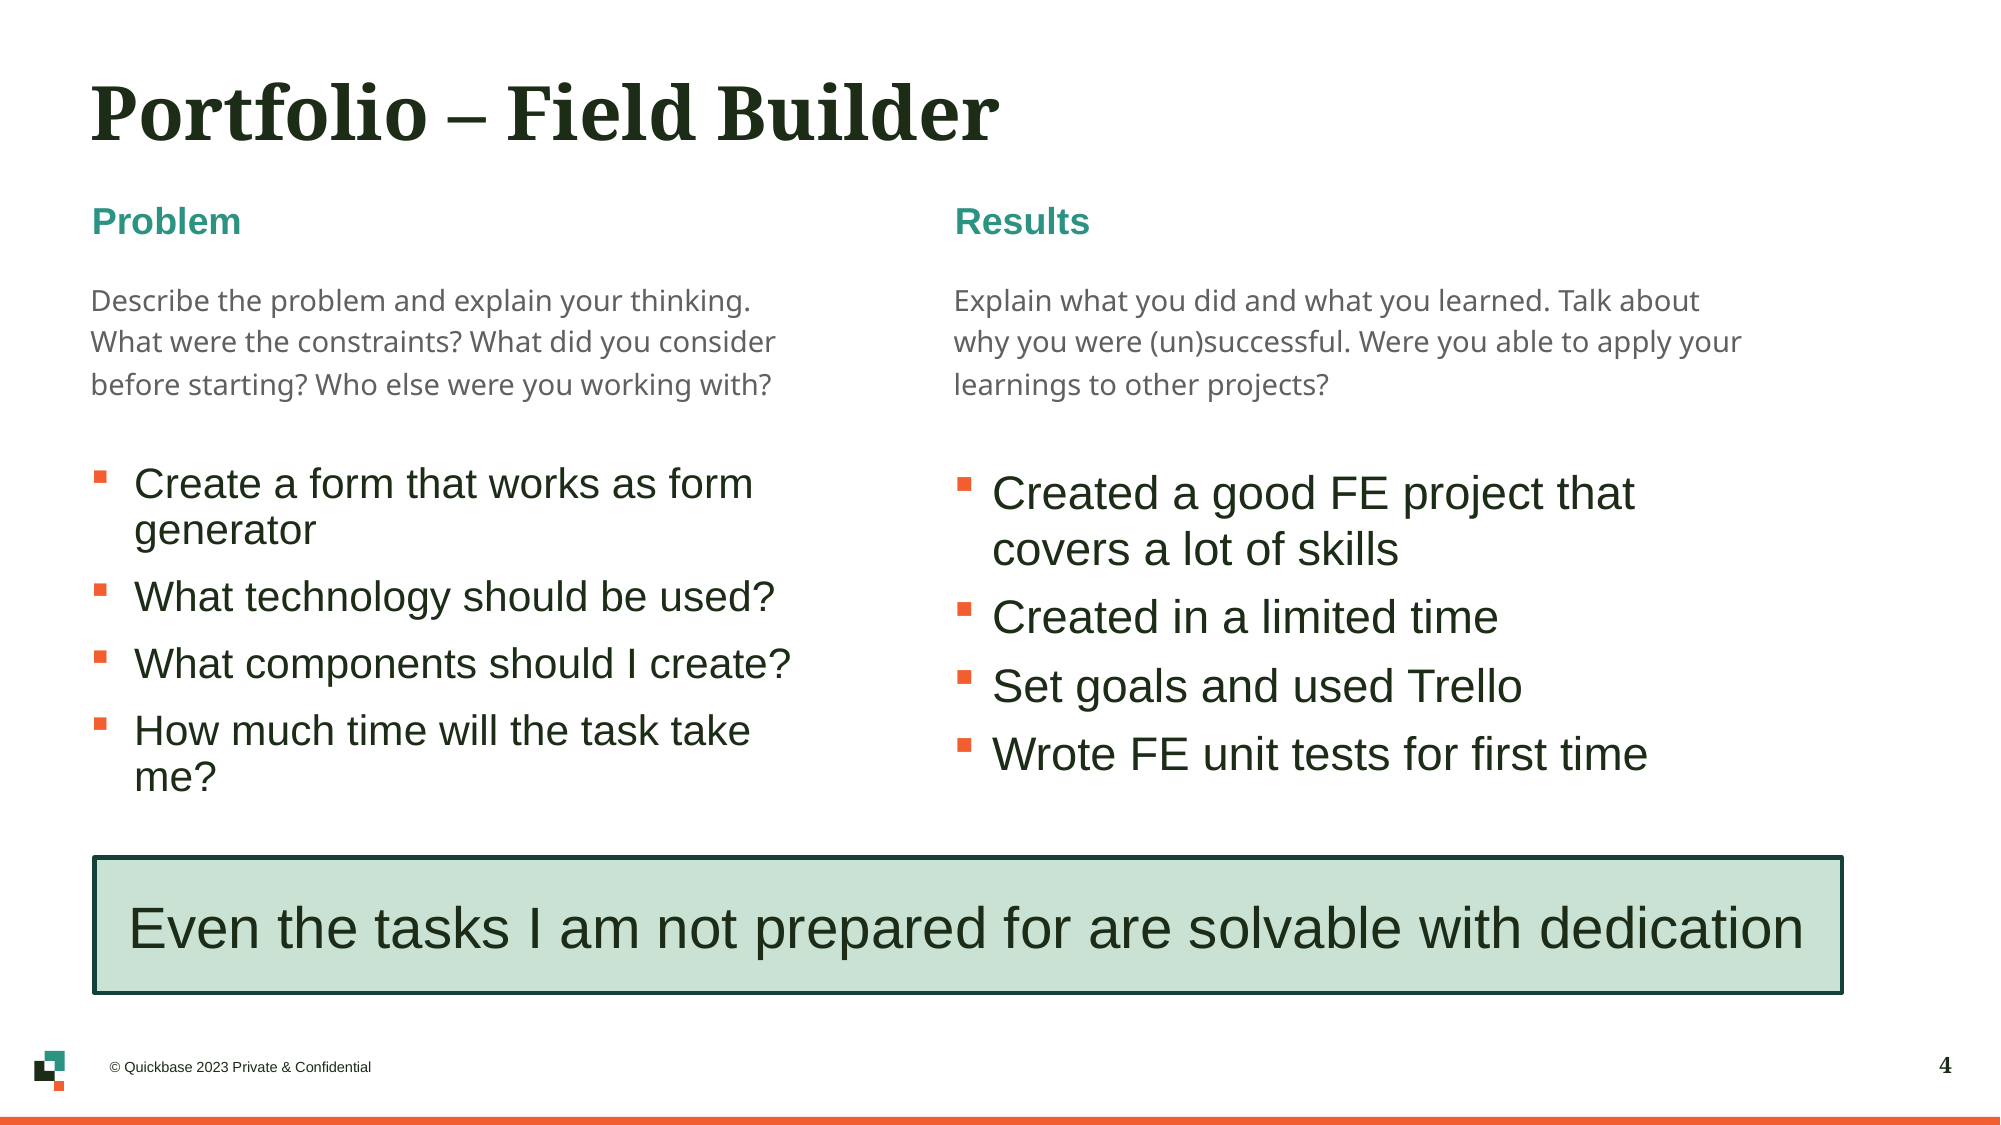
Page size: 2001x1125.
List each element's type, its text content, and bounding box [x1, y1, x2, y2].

footer © Quickbase 2023 Private & Confidential [94, 1036, 770, 1097]
list Create a form that works as form generator What technology should be used? What components should I create? How much time will the task take me? [75, 454, 816, 843]
text_box Even the tasks I am not prepared for are solvable with dedication [92, 855, 1844, 995]
list Problem [75, 195, 591, 267]
title Portfolio – Field Builder [75, 75, 1925, 151]
text_box Created a good FE project that covers a lot of skills Created in a limited time Set goals and used Trello Wrote FE unit tests for first time [938, 454, 1679, 843]
slide_number 4 [1516, 1036, 1967, 1097]
text_box Explain what you did and what you learned. Talk about why you were (un)successful. Were you able to apply your learnings to other projects? [938, 267, 1778, 409]
text_box Describe the problem and explain your thinking. What were the constraints? What did you consider before starting? Who else were you working with? [75, 267, 816, 409]
text_box Results [938, 195, 1454, 267]
